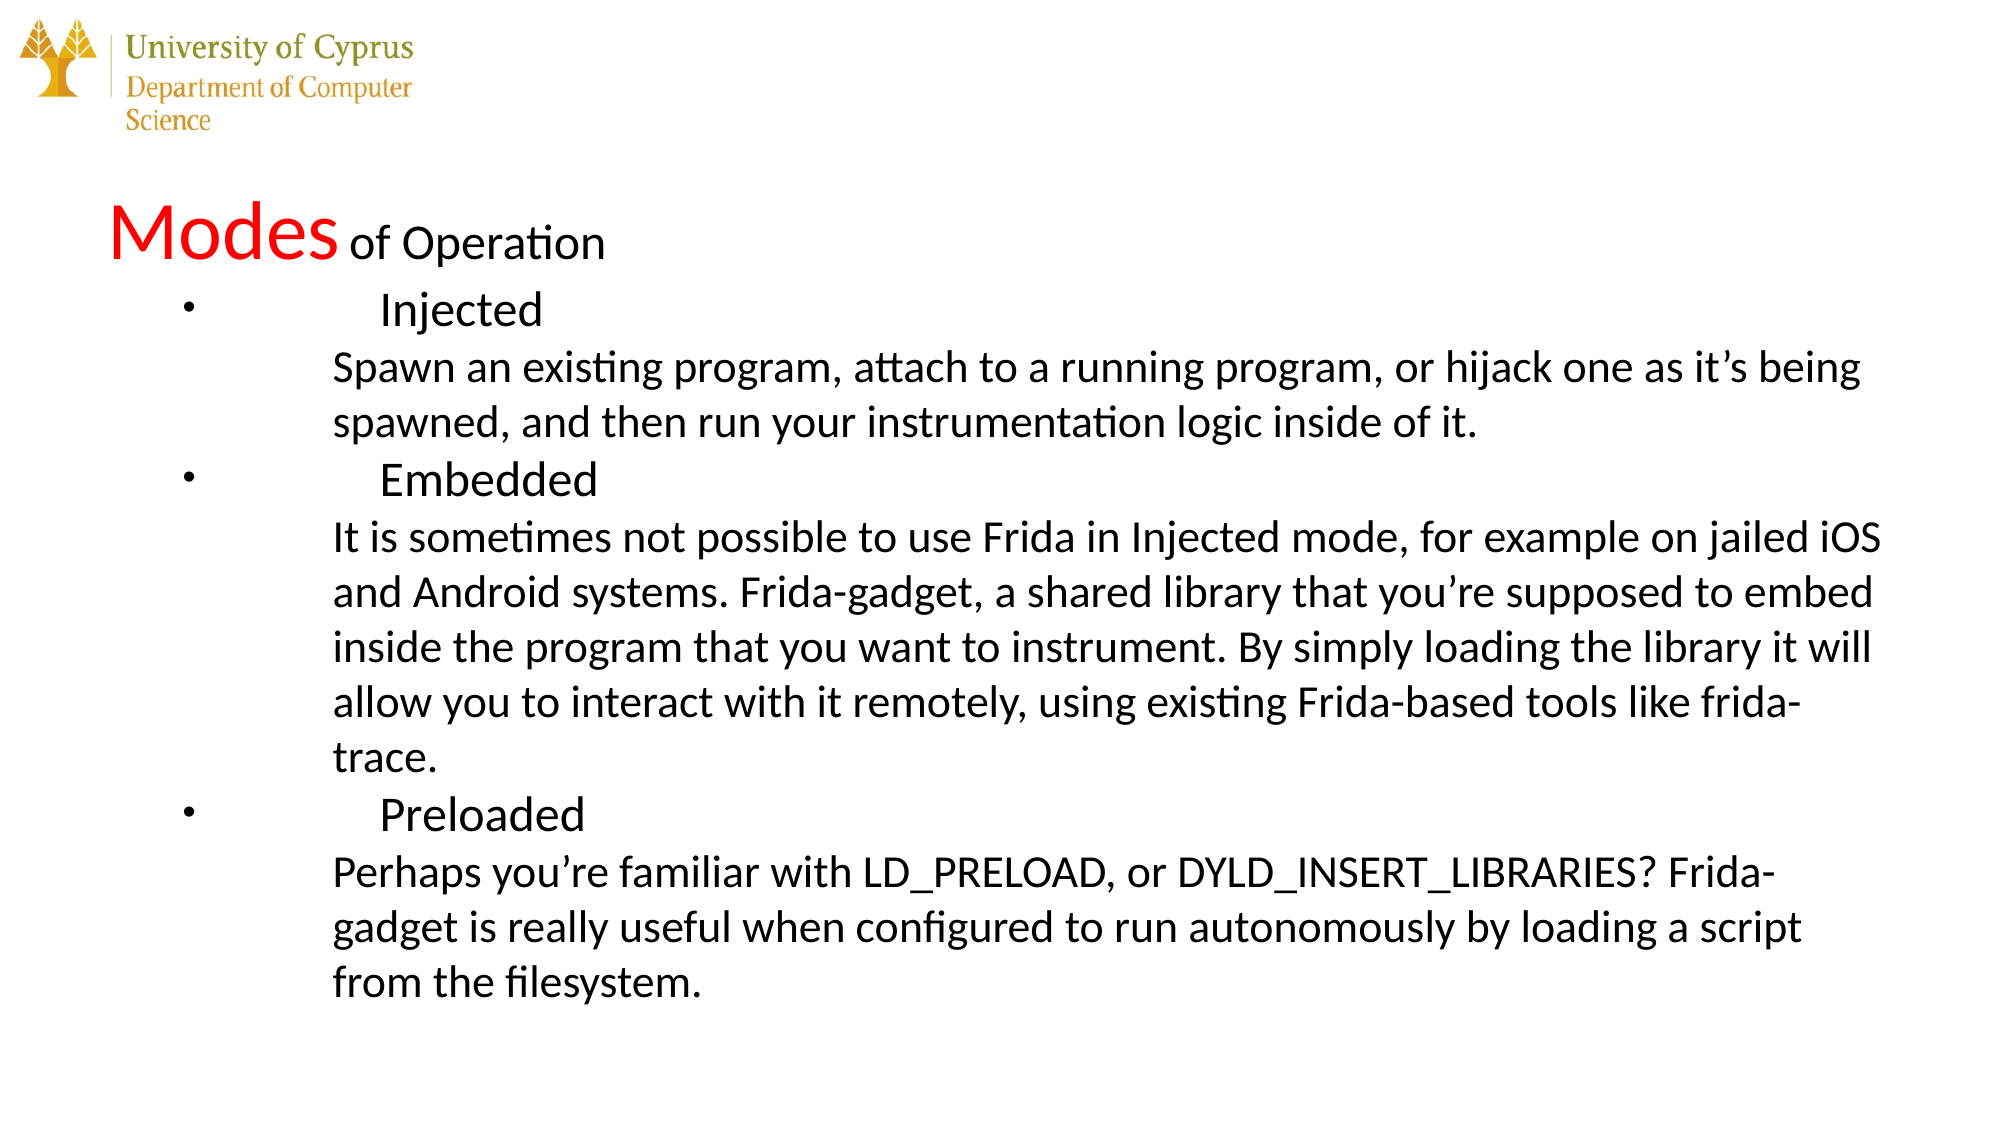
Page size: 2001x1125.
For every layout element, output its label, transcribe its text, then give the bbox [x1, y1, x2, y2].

text_box Modes of Operation Injected Spawn an existing program, attach to a running program, or hijack one as it’s being spawned, and then run your instrumentation logic inside of it. Embedded It is sometimes not possible to use Frida in Injected mode, for example on jailed iOS and Android systems. Frida-gadget, a shared library that you’re supposed to embed inside the program that you want to instrument. By simply loading the library it will allow you to interact with it remotely, using existing Frida-based tools like frida-trace. Preloaded Perhaps you’re familiar with LD_PRELOAD, or DYLD_INSERT_LIBRARIES? Frida-gadget is really useful when configured to run autonomously by loading a script from the filesystem. [92, 169, 1908, 1014]
picture [0, 0, 439, 169]
